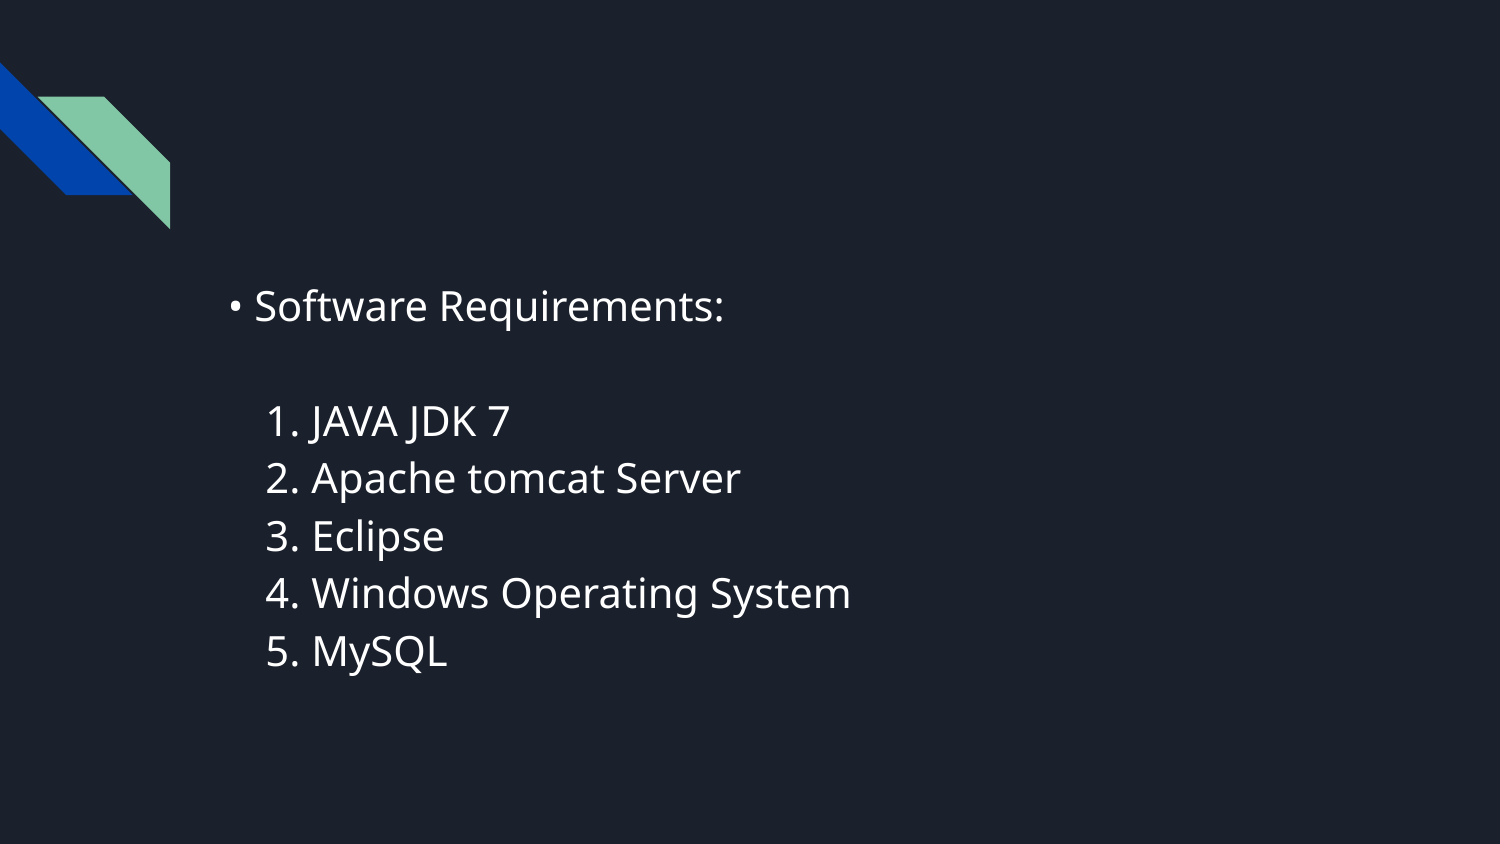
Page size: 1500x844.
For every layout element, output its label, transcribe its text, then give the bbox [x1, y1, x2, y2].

list • Software Requirements: 1. JAVA JDK 7 2. Apache tomcat Server 3. Eclipse 4. Windows Operating System 5. MySQL [212, 257, 1368, 735]
